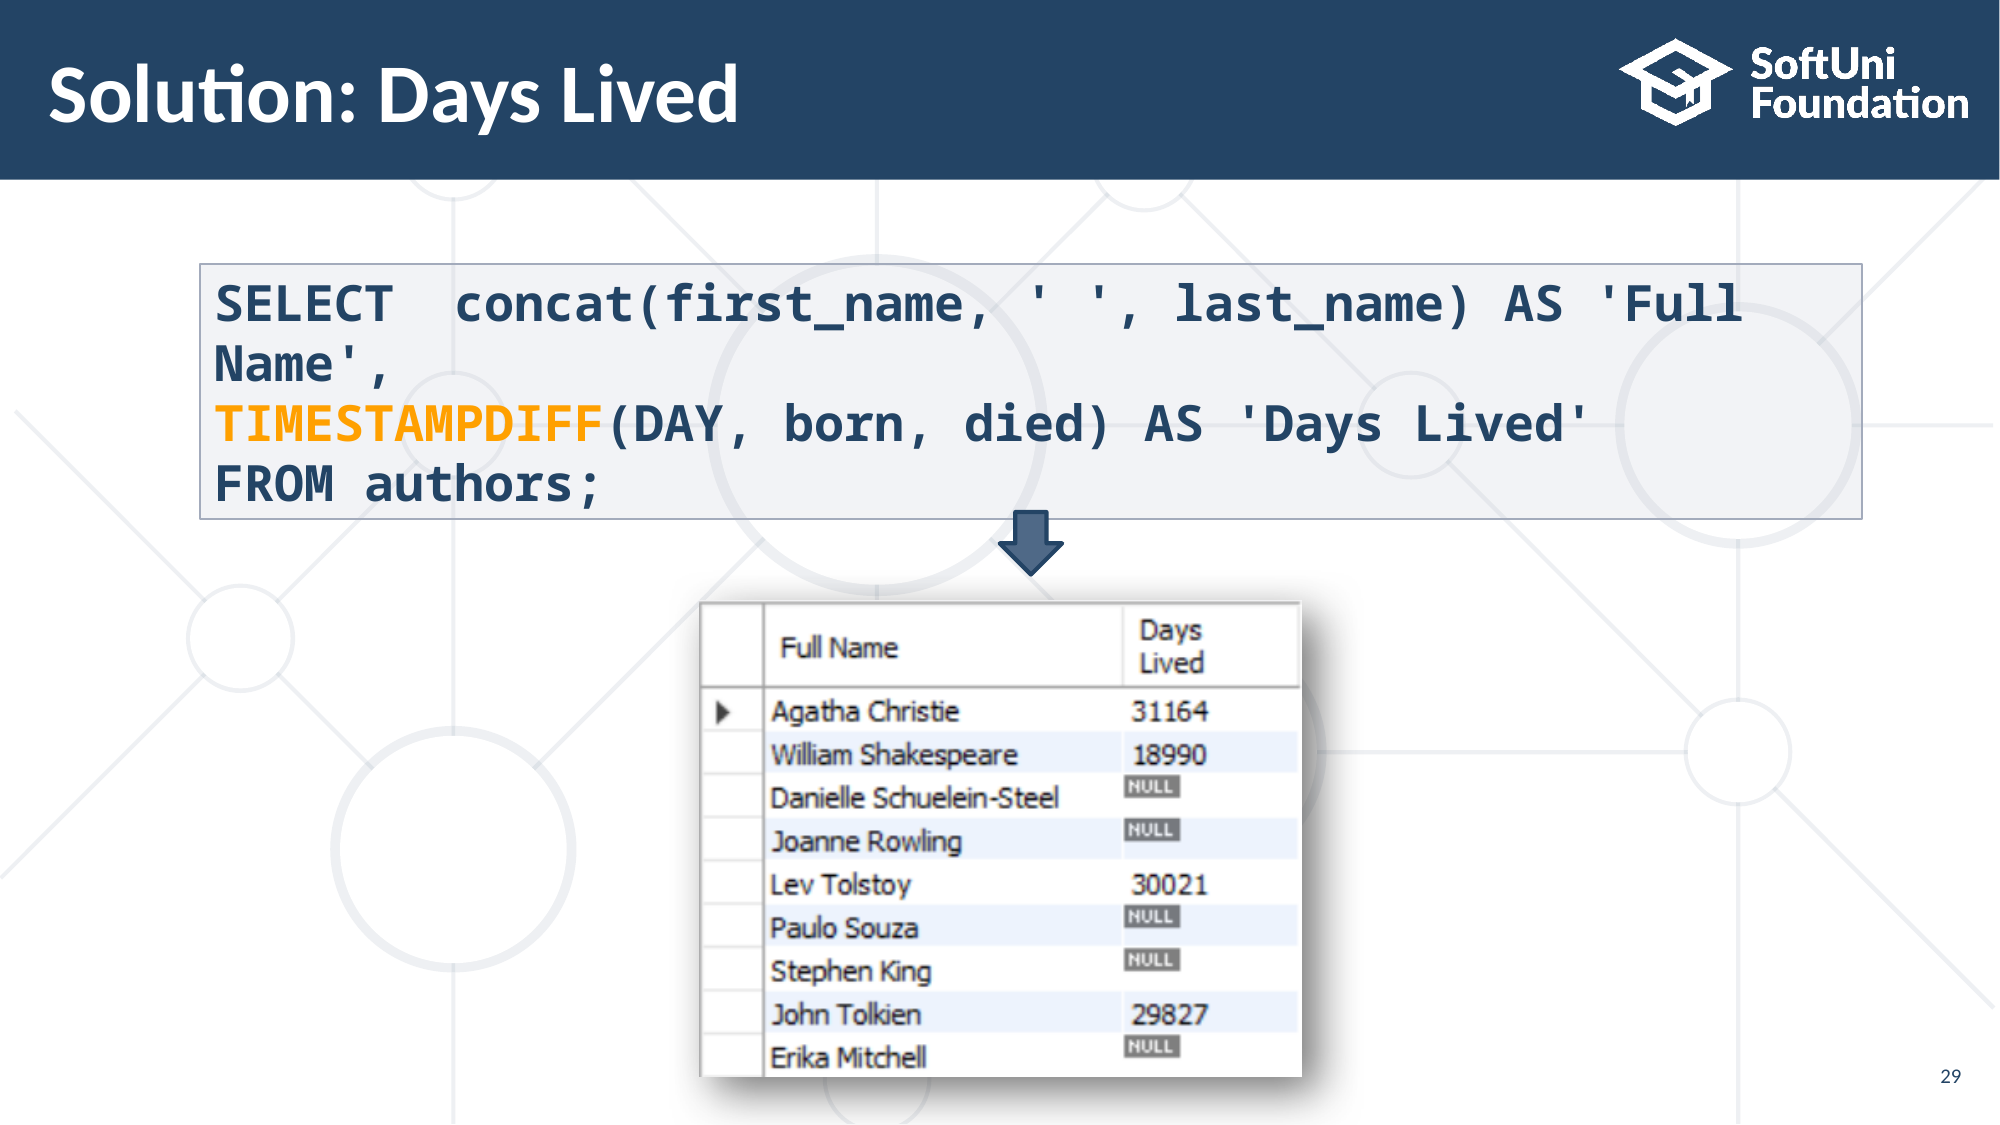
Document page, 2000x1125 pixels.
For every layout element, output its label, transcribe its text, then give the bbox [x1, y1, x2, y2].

picture [1618, 38, 1968, 126]
text_box [997, 509, 1065, 577]
slide_number 29 [1896, 1049, 1968, 1101]
picture [699, 599, 1303, 1078]
text_box SELECT concat(first_name, ' ', last_name) AS 'Full Name', TIMESTAMPDIFF(DAY, born, died) AS 'Days Lived' FROM authors; [199, 264, 1863, 520]
title Solution: Days Lived [31, 16, 1591, 162]
